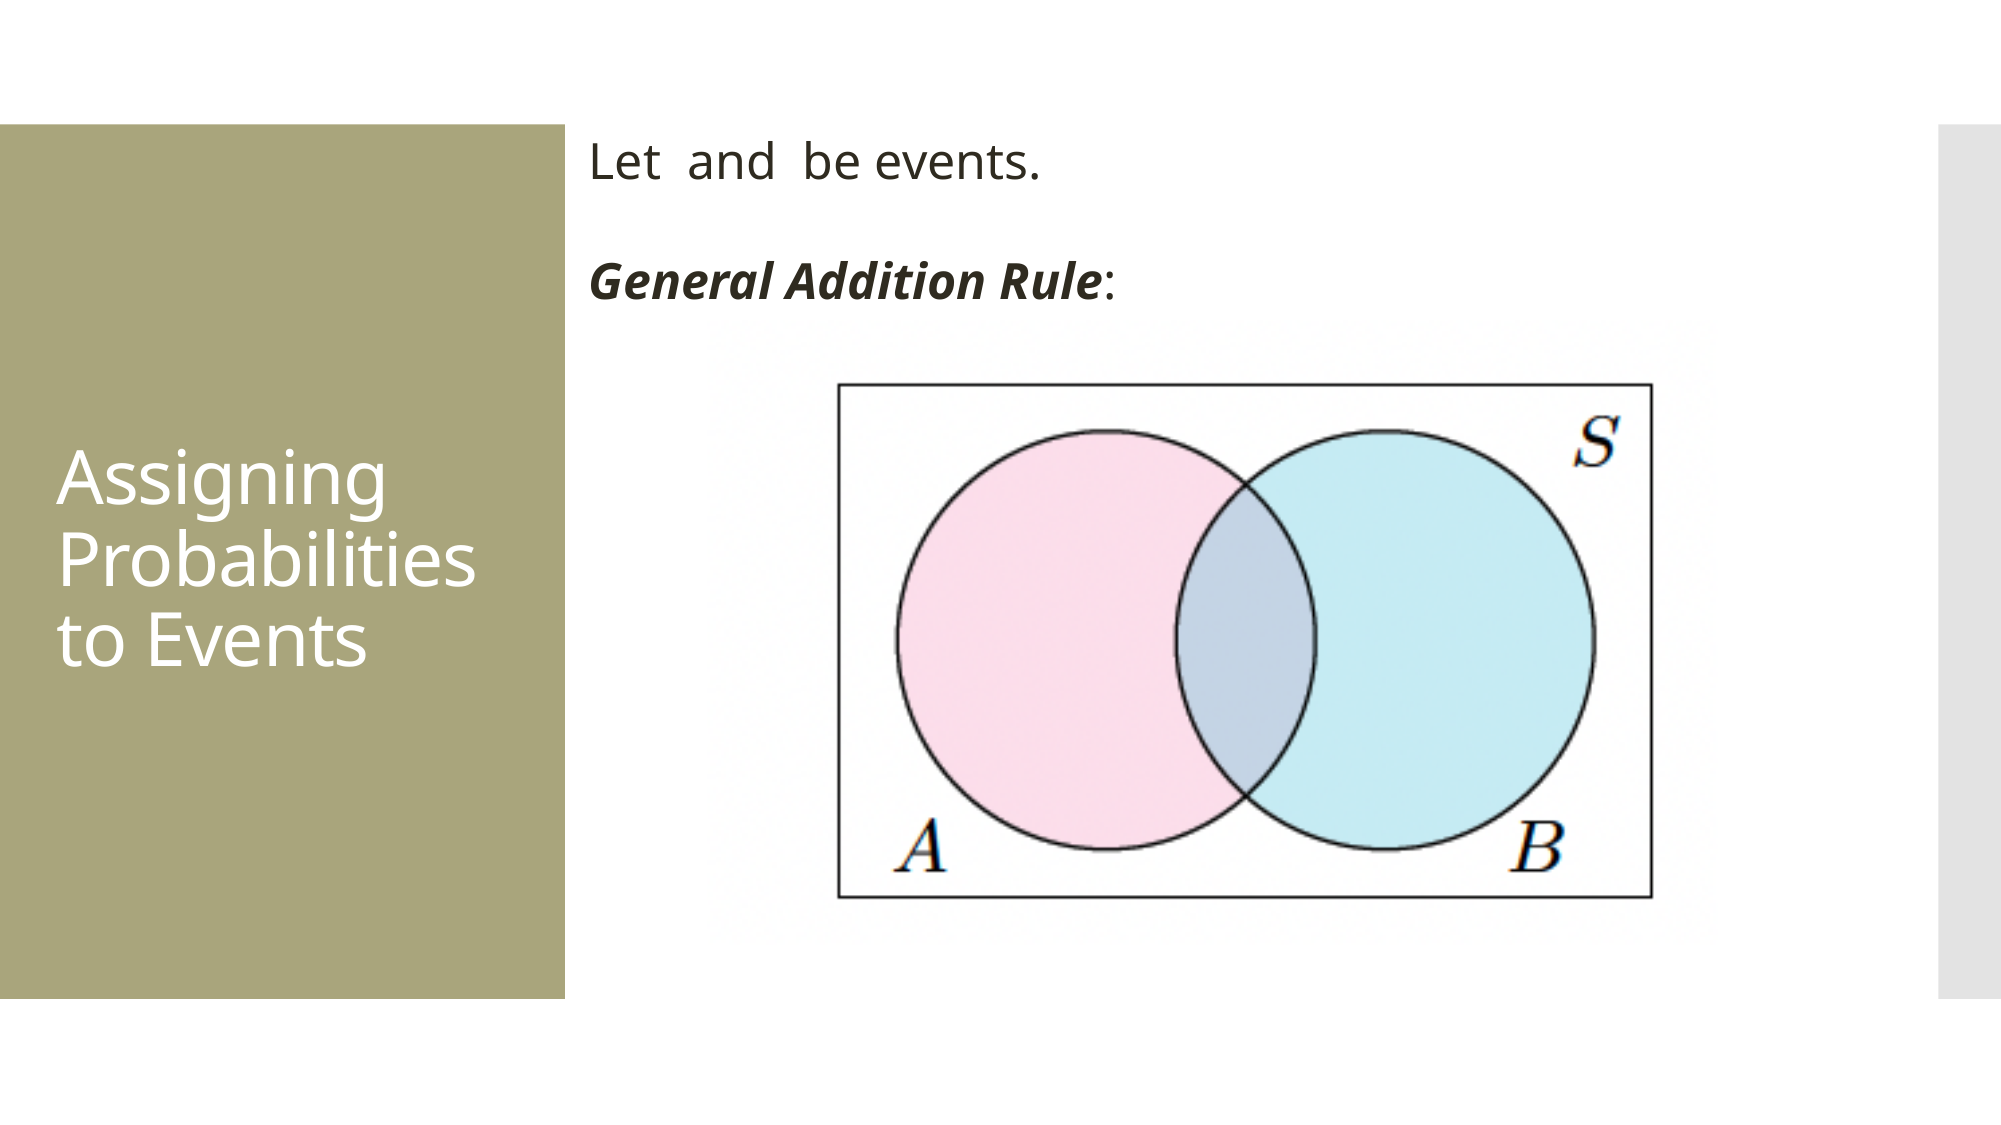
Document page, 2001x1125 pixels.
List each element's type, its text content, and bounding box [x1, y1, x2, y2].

title Assigning Probabilities to Events [41, 184, 525, 940]
picture [707, 320, 1718, 946]
